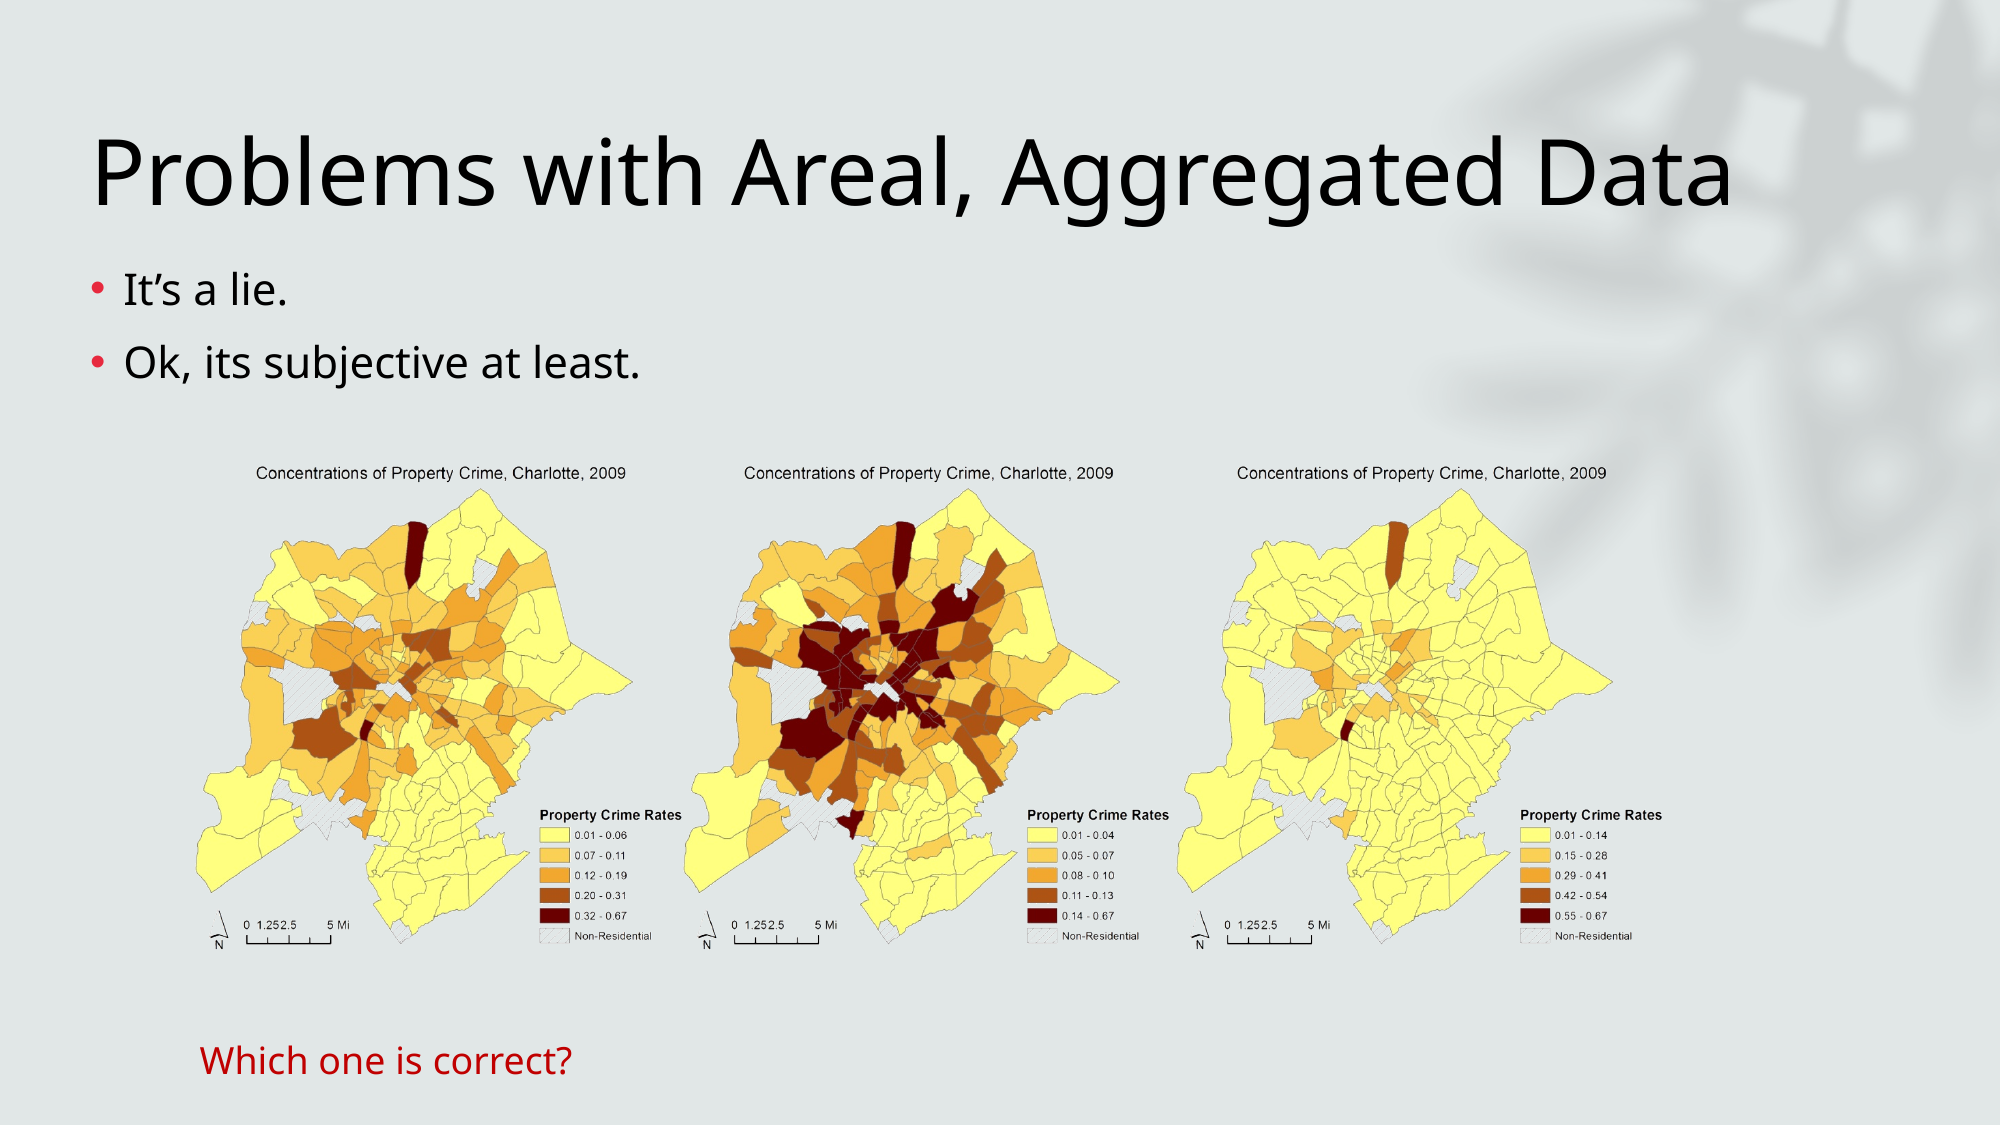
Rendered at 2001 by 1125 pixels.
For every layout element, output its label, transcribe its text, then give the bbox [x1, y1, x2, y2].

title Problems with Areal, Aggregated Data [75, 60, 1863, 249]
picture [134, 429, 1673, 1030]
list It’s a lie. Ok, its subjective at least. [75, 249, 1925, 396]
text_box Which one is correct? [184, 1030, 710, 1089]
